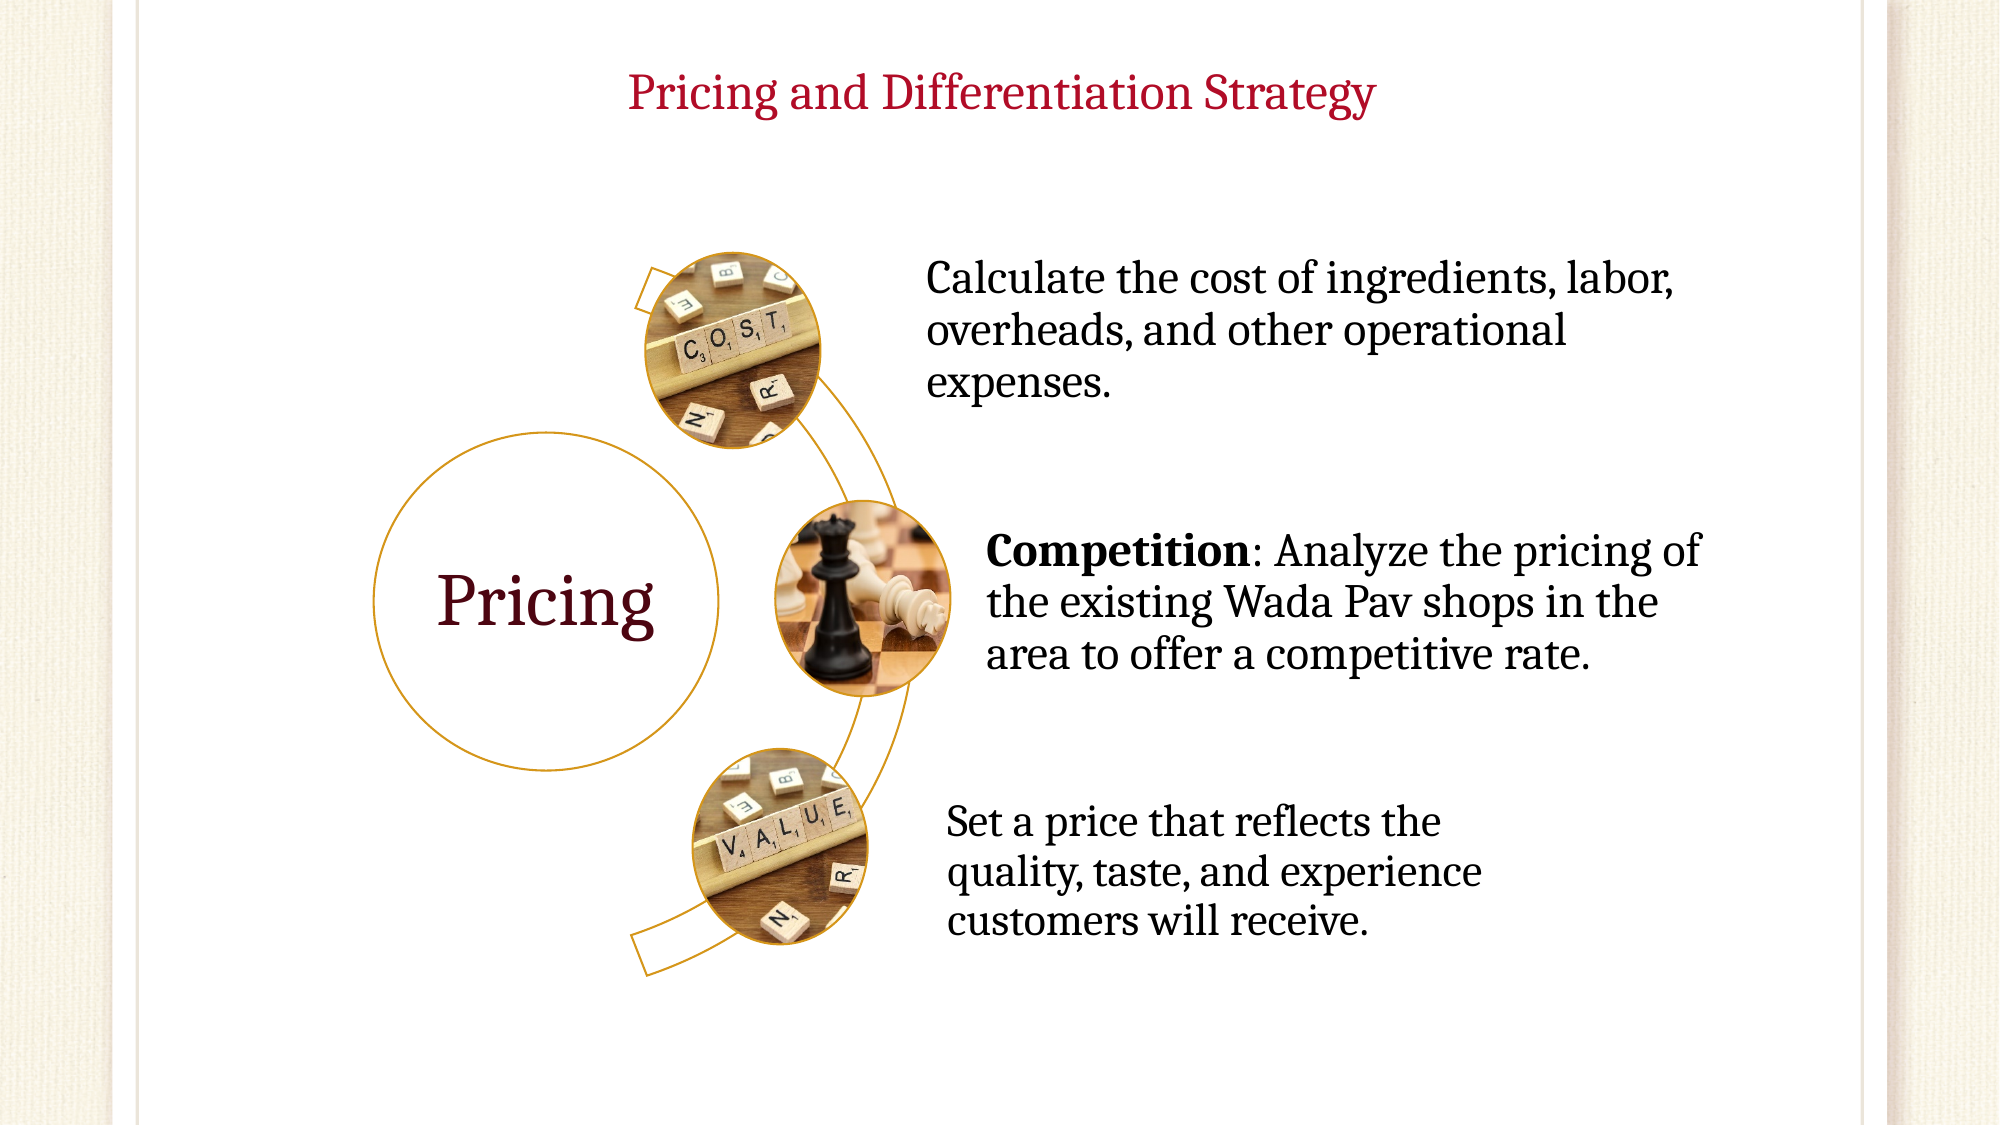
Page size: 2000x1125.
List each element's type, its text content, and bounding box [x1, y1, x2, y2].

title Pricing and Differentiation Strategy [249, 19, 1750, 128]
picture [1888, 0, 2000, 1125]
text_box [231, 148, 1732, 1059]
picture [0, 0, 112, 1125]
